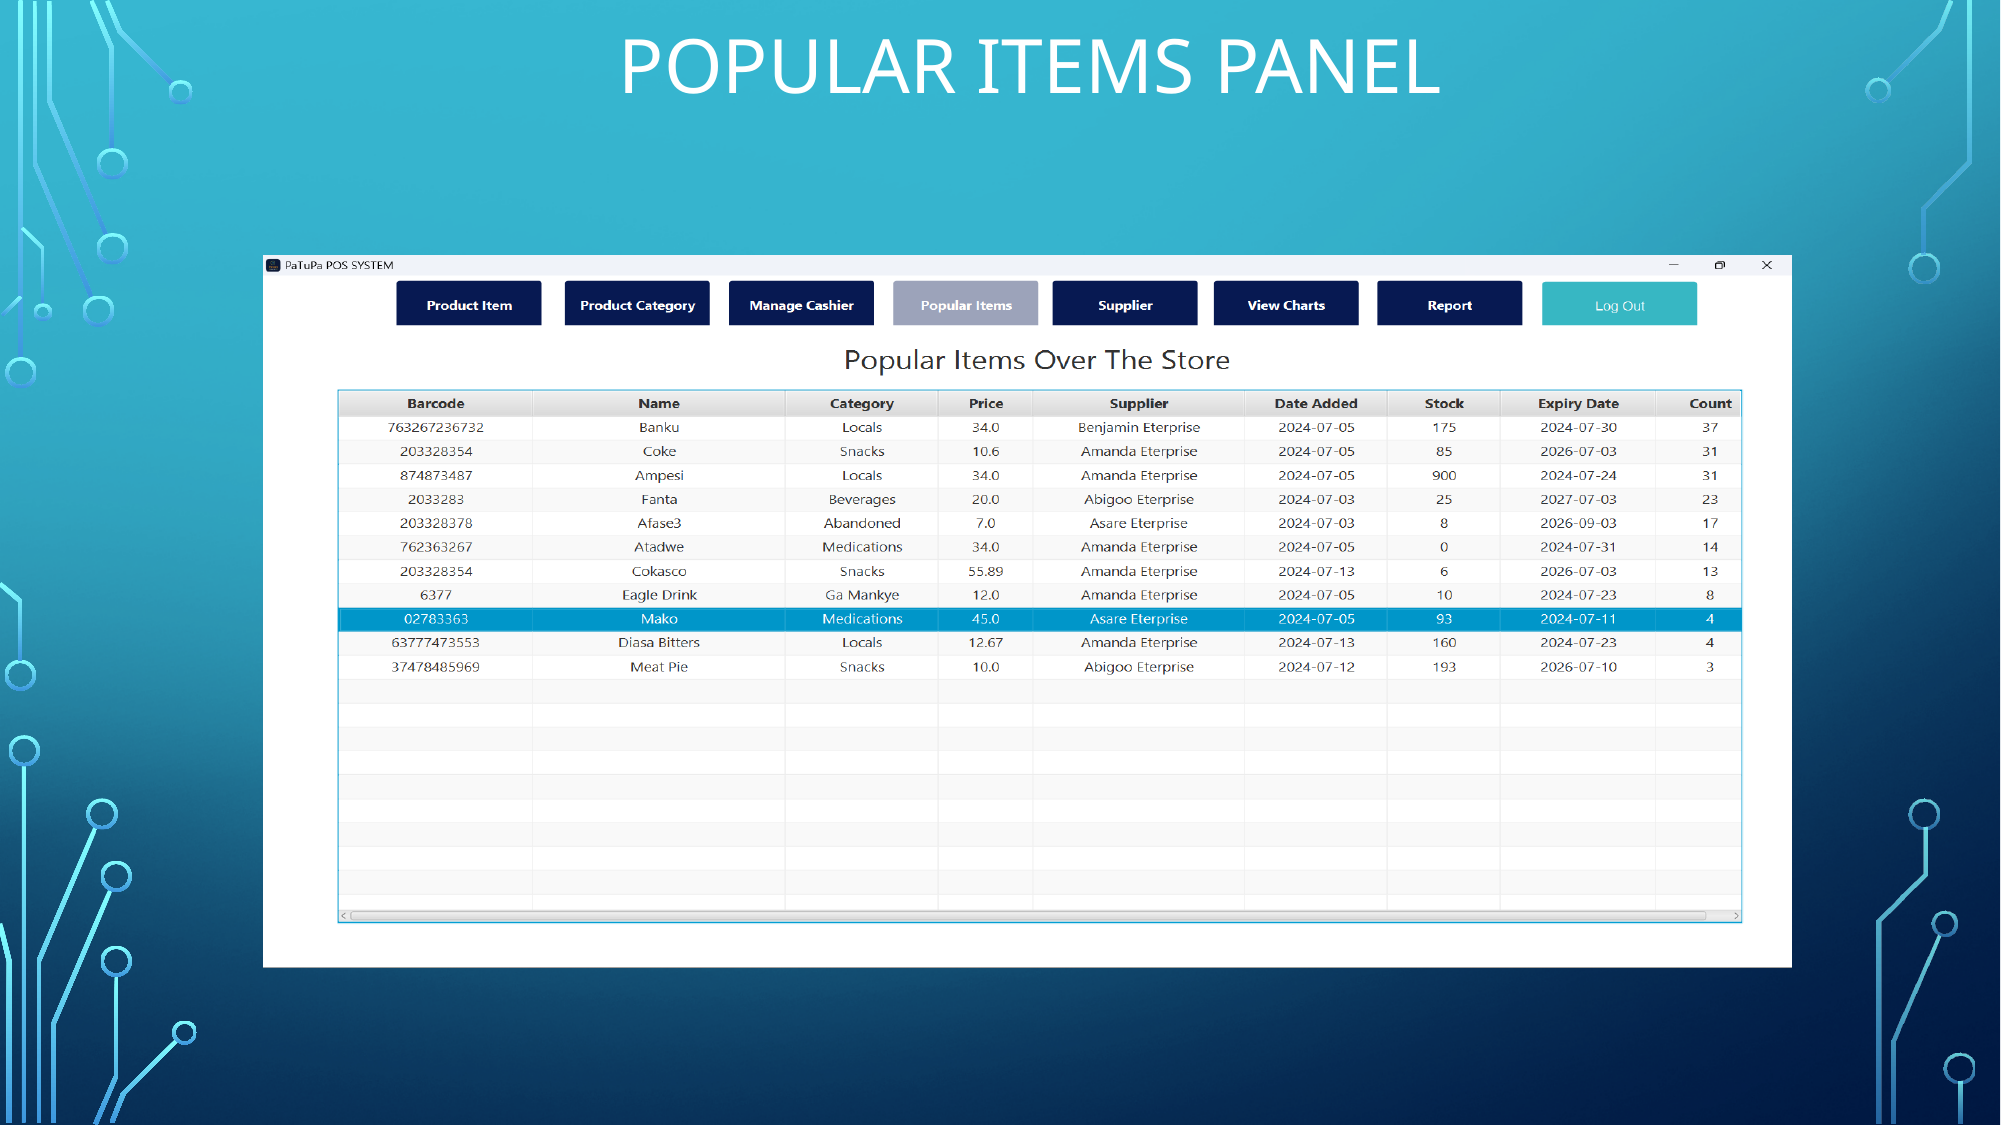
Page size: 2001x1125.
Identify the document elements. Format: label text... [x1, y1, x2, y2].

title POPULAR ITEMS PANEL [218, 0, 1844, 191]
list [262, 255, 1792, 968]
